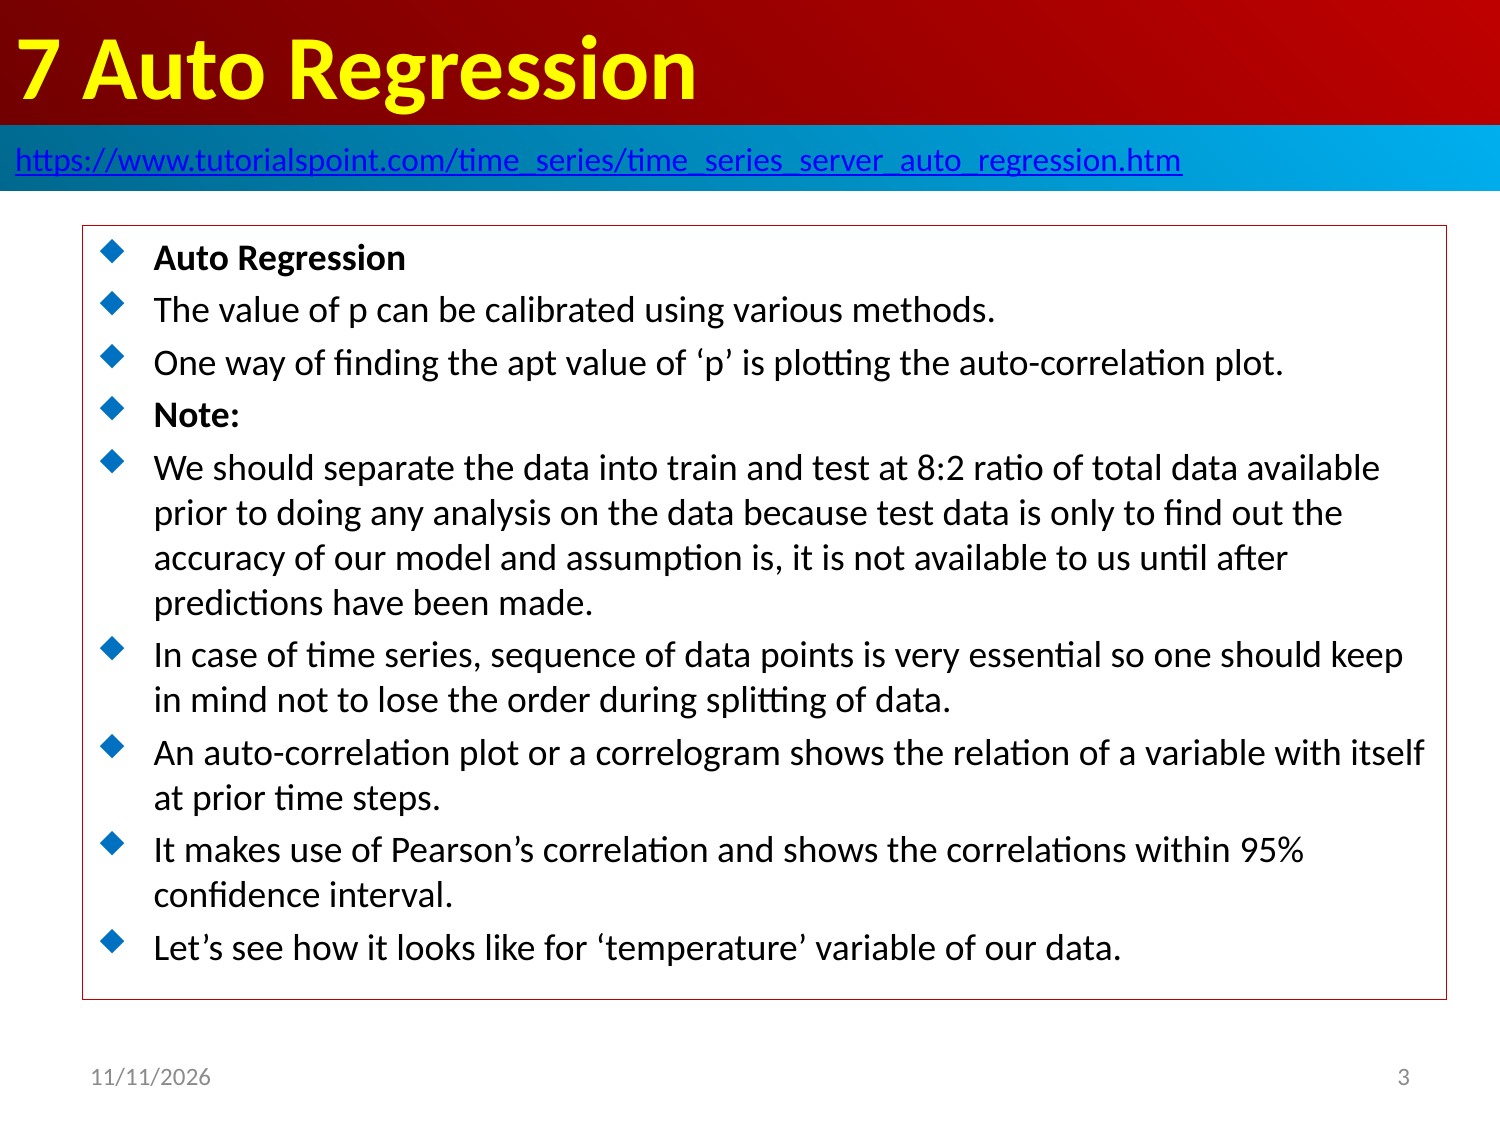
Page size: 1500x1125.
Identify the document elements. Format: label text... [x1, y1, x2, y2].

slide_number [75, 1042, 425, 1109]
slide_number 3 [1074, 1042, 1425, 1109]
title 7 Auto Regression [0, 0, 1500, 125]
text_box https://www.tutorialspoint.com/time_series/time_series_server_auto_regression.htm [0, 125, 1500, 191]
subtitle Auto Regression The value of p can be calibrated using various methods. One way of finding the apt value of ‘p’ is plotting the auto-correlation plot. Note: We should separate the data into train and test at 8:2 ratio of total data available prior to doing any analysis on the data because test data is only to find out the accuracy of our model and assumption is, it is not available to us until after predictions have been made. In case of time series, sequence of data points is very essential so one should keep in mind not to lose the order during splitting of data. An auto-correlation plot or a correlogram shows the relation of a variable with itself at prior time steps. It makes use of Pearson’s correlation and shows the correlations within 95% confidence interval. Let’s see how it looks like for ‘temperature’ variable of our data. [82, 225, 1447, 1000]
